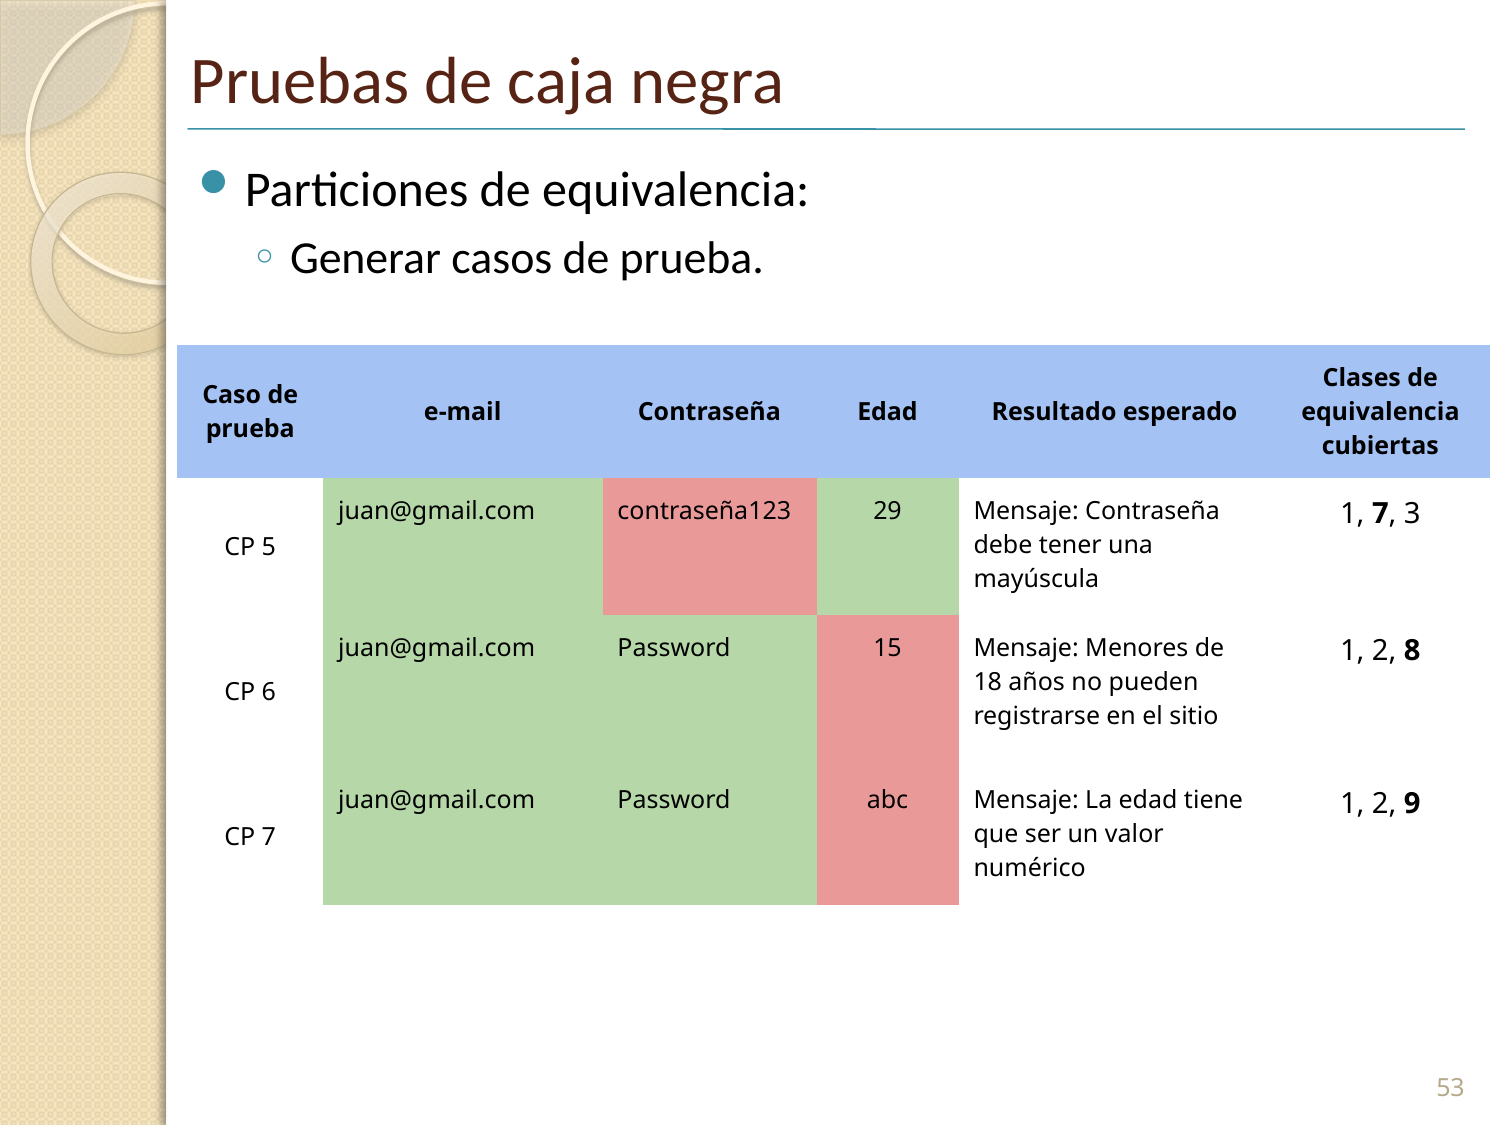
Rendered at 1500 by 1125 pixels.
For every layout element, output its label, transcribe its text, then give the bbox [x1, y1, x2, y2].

table_header e-mail [323, 345, 603, 478]
table_cell 1, 7, 3 [1271, 478, 1490, 615]
table_cell Mensaje: Contraseña debe tener una mayúscula [959, 478, 1271, 615]
table_cell Mensaje: Menores de 18 años no pueden registrarse en el sitio [959, 615, 1271, 767]
table_cell abc [817, 767, 959, 905]
table_cell 1, 2, 9 [1271, 767, 1490, 905]
table_cell juan@gmail.com [323, 767, 603, 905]
table_cell contraseña123 [603, 478, 817, 615]
table_cell CP 5 [177, 478, 323, 615]
table_cell juan@gmail.com [323, 615, 603, 767]
table_header Clases de equivalencia cubiertas [1271, 345, 1490, 478]
table_cell juan@gmail.com [323, 478, 603, 615]
table_header Edad [817, 345, 959, 478]
table_cell CP 7 [177, 767, 323, 905]
table_cell Password [603, 615, 817, 767]
table_header Contraseña [603, 345, 817, 478]
table_header Resultado esperado [959, 345, 1271, 478]
table_cell 1, 2, 8 [1271, 615, 1490, 767]
table_cell 15 [817, 615, 959, 767]
table_header Caso de prueba [177, 345, 323, 478]
table_cell 29 [817, 478, 959, 615]
list Particiones de equivalencia: Generar casos de prueba. [169, 148, 1483, 326]
slide_number 53 [1413, 1034, 1488, 1113]
table_cell CP 6 [177, 615, 323, 767]
table_cell Mensaje: La edad tiene que ser un valor numérico [959, 767, 1271, 905]
title Pruebas de caja negra [175, 23, 1466, 131]
table_cell Password [603, 767, 817, 905]
